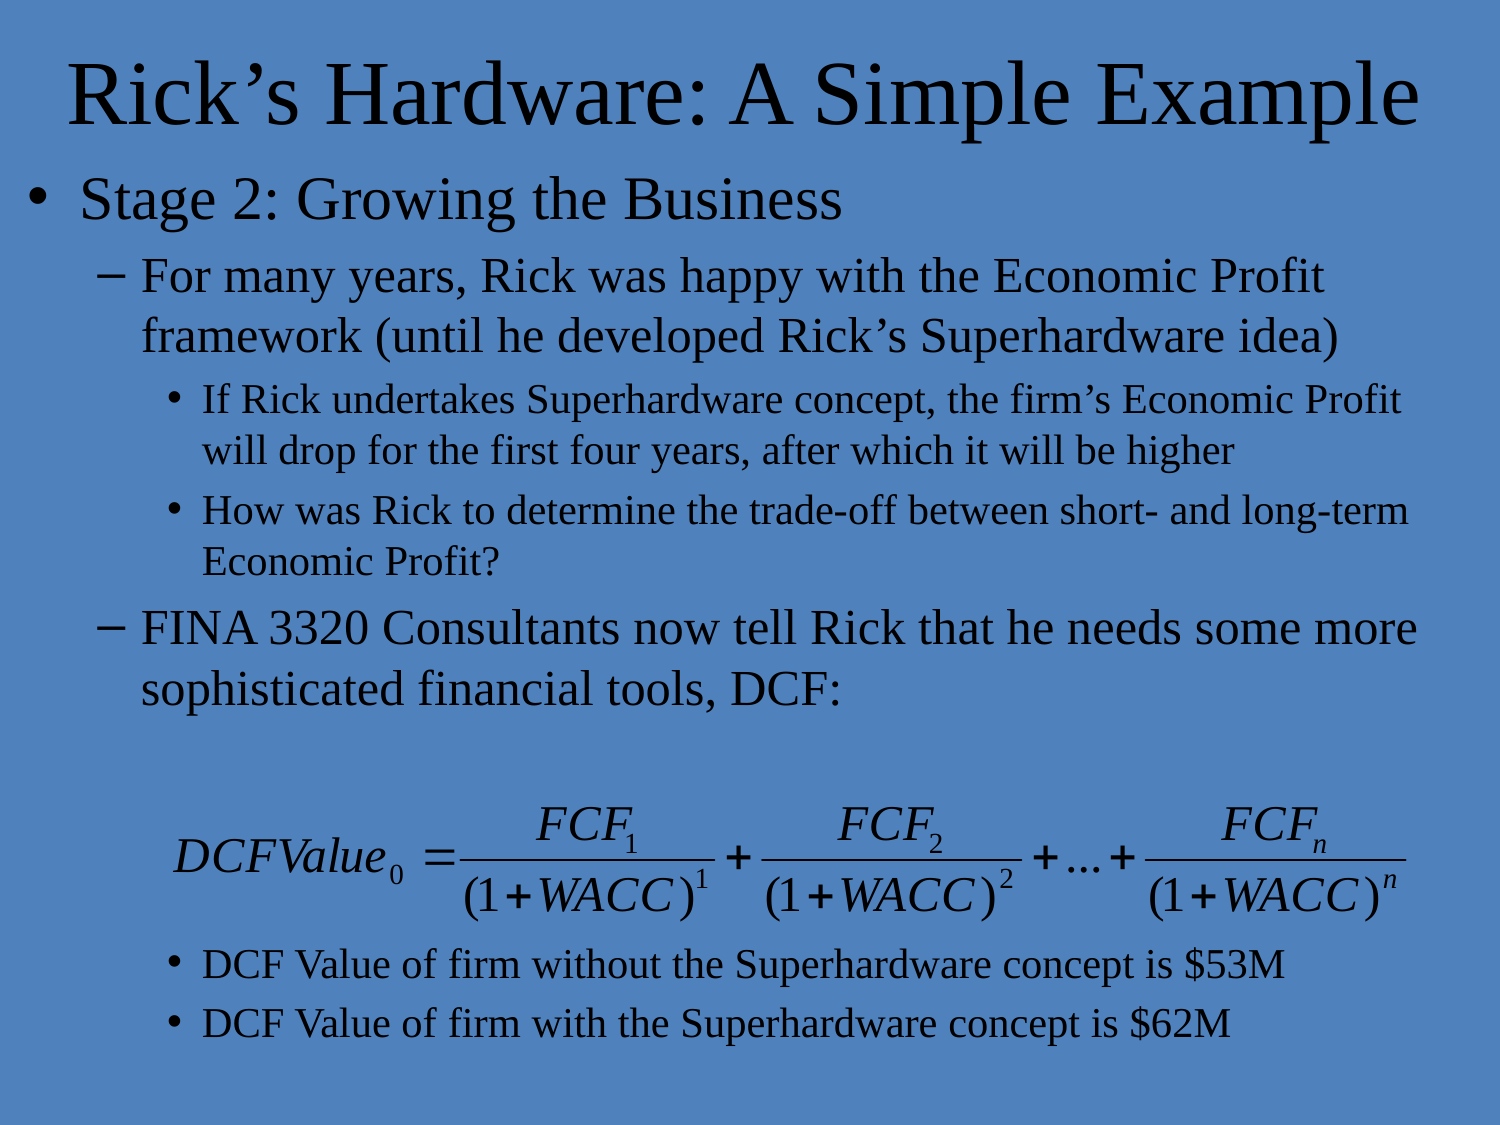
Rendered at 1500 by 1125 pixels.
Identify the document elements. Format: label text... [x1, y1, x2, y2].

title Rick’s Hardware: A Simple Example [50, 12, 1463, 149]
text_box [164, 792, 1415, 931]
list Stage 2: Growing the Business For many years, Rick was happy with the Economic Profit framework (until he developed Rick’s Superhardware idea) If Rick undertakes Superhardware concept, the firm’s Economic Profit will drop for the first four years, after which it will be higher How was Rick to determine the trade-off between short- and long-term Economic Profit? FINA 3320 Consultants now tell Rick that he needs some more sophisticated financial tools, DCF: DCF Value of firm without the Superhardware concept is $53M DCF Value of firm with the Superhardware concept is $62M [12, 149, 1475, 1063]
